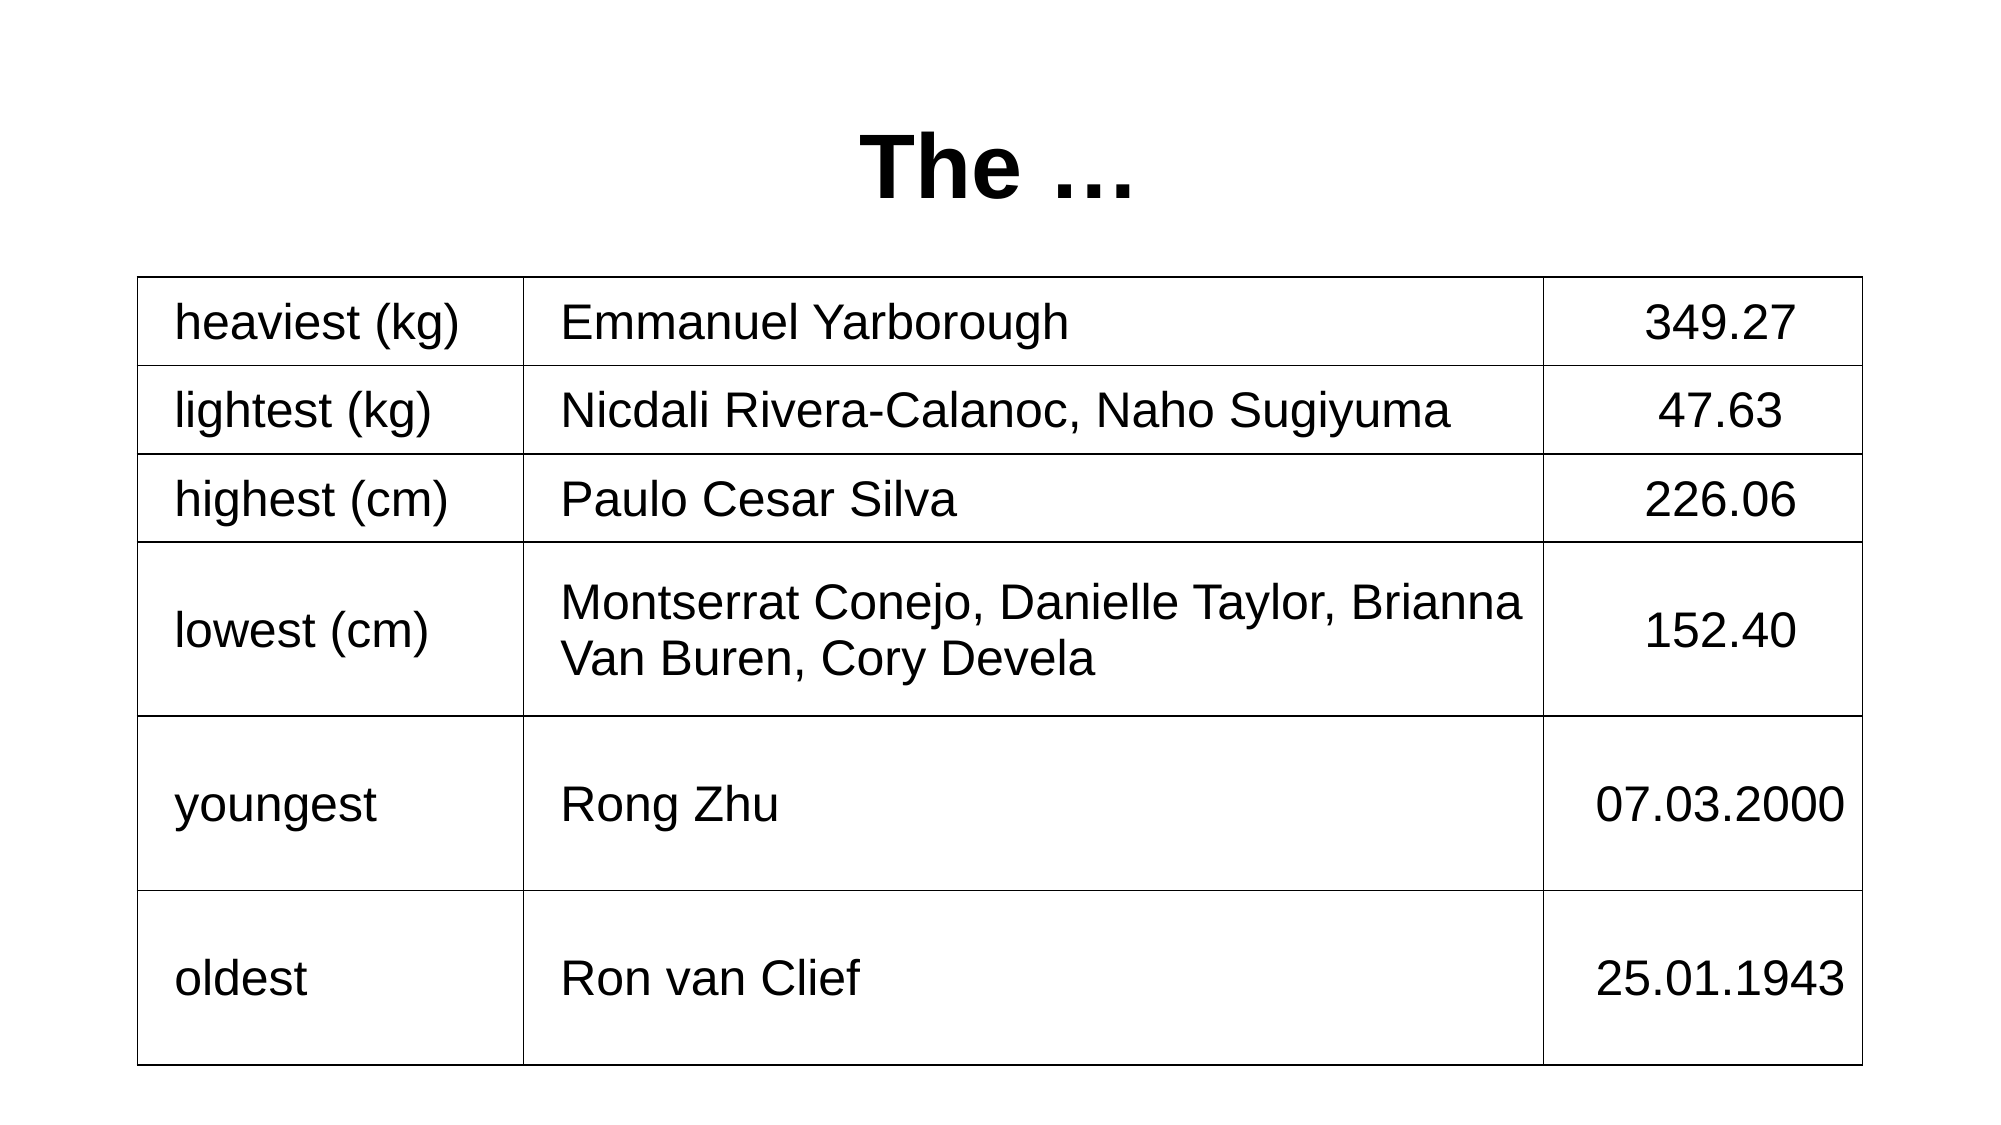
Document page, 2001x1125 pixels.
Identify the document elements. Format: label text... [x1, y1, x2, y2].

table_cell highest (cm) [138, 455, 523, 541]
table_cell 25.01.1943 [1544, 891, 1862, 1064]
table_cell youngest [138, 717, 523, 890]
table_cell 47.63 [1544, 366, 1862, 453]
table_cell lowest (cm) [138, 543, 523, 715]
table_header Emmanuel Yarborough [524, 278, 1543, 365]
table_cell Paulo Cesar Silva [524, 455, 1543, 541]
table_cell 07.03.2000 [1544, 717, 1862, 890]
table_cell Montserrat Conejo, Danielle Taylor, Brianna Van Buren, Cory Devela [524, 543, 1543, 715]
table_header heaviest (kg) [138, 278, 523, 365]
table_cell Nicdali Rivera-Calanoc, Naho Sugiyuma [524, 366, 1543, 453]
table_header 349.27 [1544, 278, 1862, 365]
table_cell oldest [138, 891, 523, 1064]
table_cell Ron van Clief [524, 891, 1543, 1064]
title The … [137, 59, 1863, 276]
table_cell 152.40 [1544, 543, 1862, 715]
table_cell lightest (kg) [138, 366, 523, 453]
table_cell 226.06 [1544, 455, 1862, 541]
table_cell Rong Zhu [524, 717, 1543, 890]
